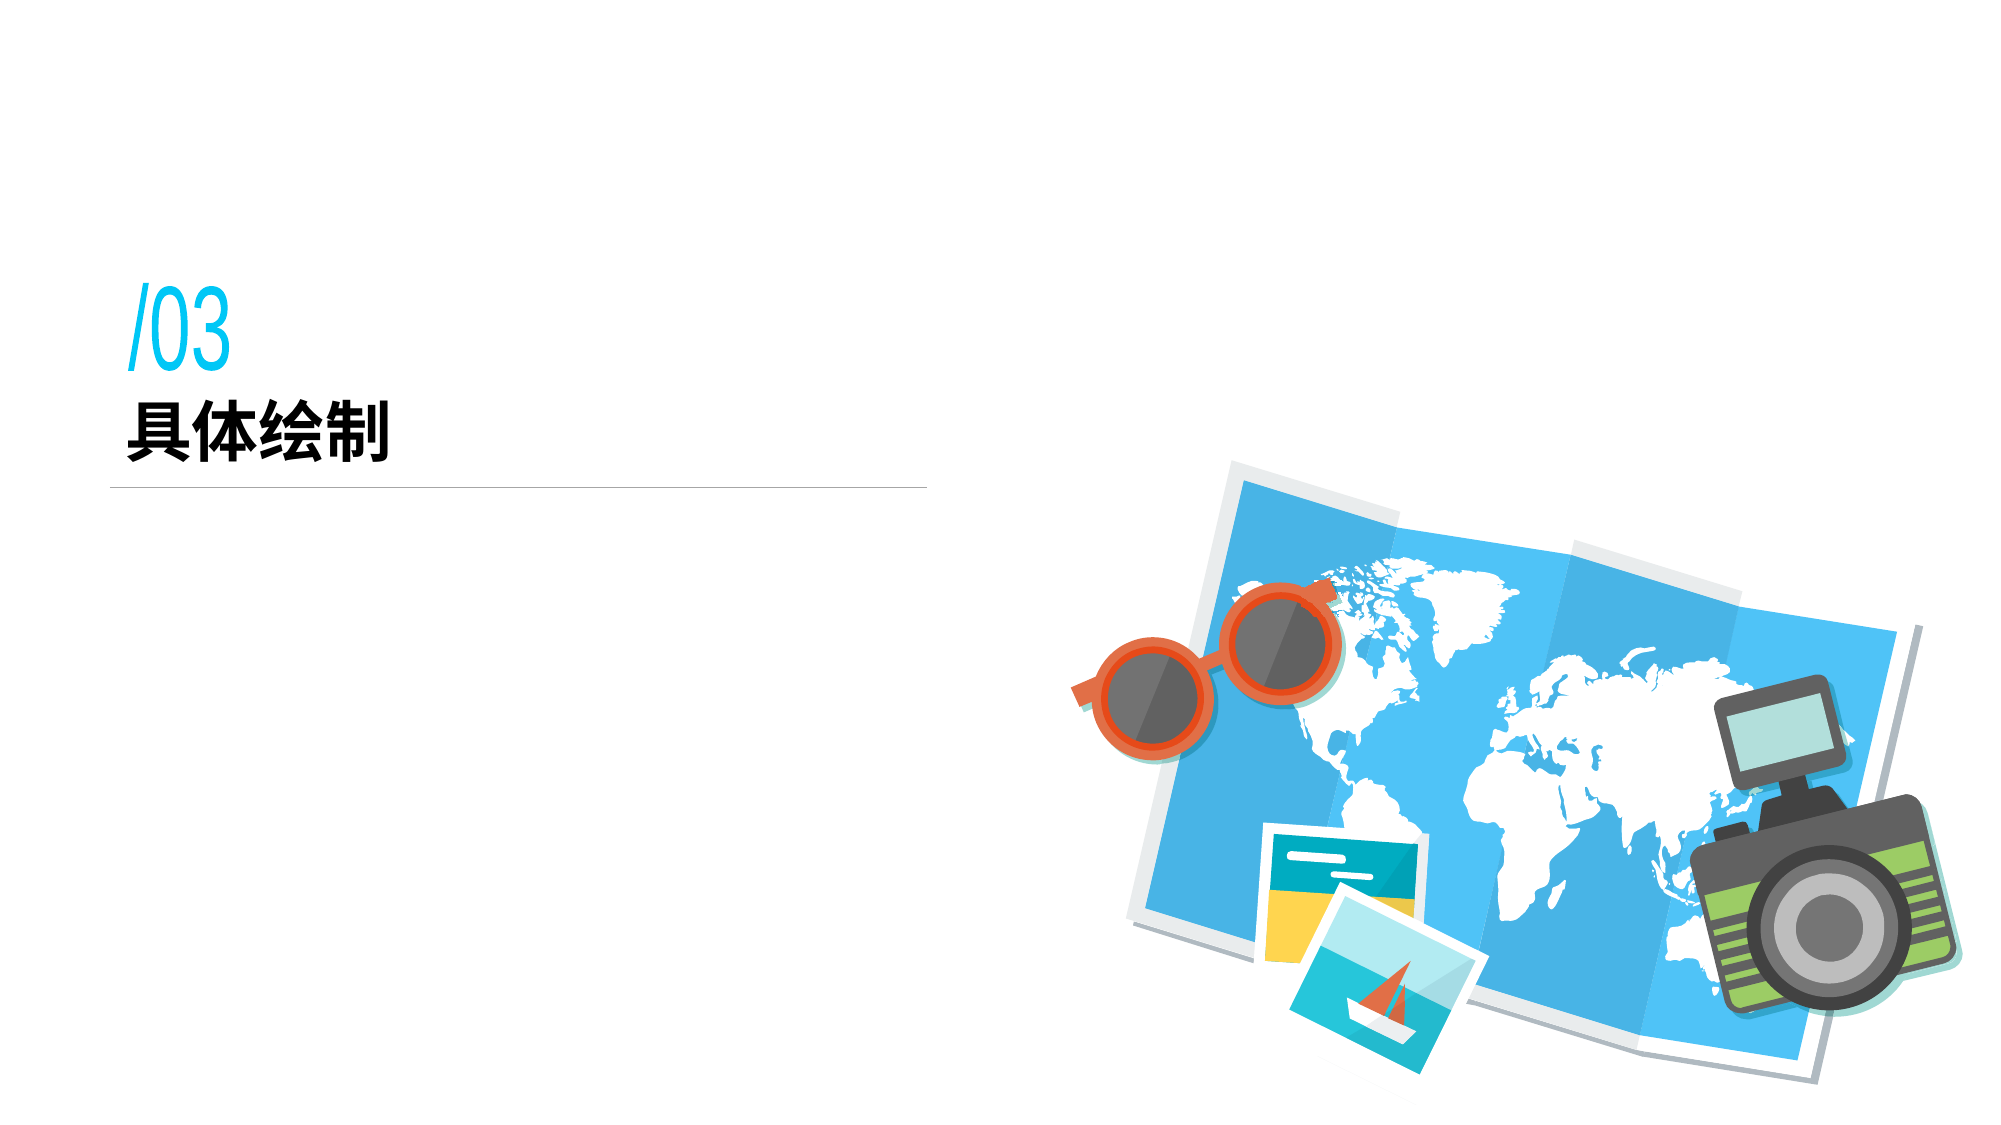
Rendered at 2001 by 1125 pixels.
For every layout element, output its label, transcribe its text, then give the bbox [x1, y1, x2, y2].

picture [1301, 580, 1343, 617]
title 具体绘制 [109, 370, 1303, 479]
